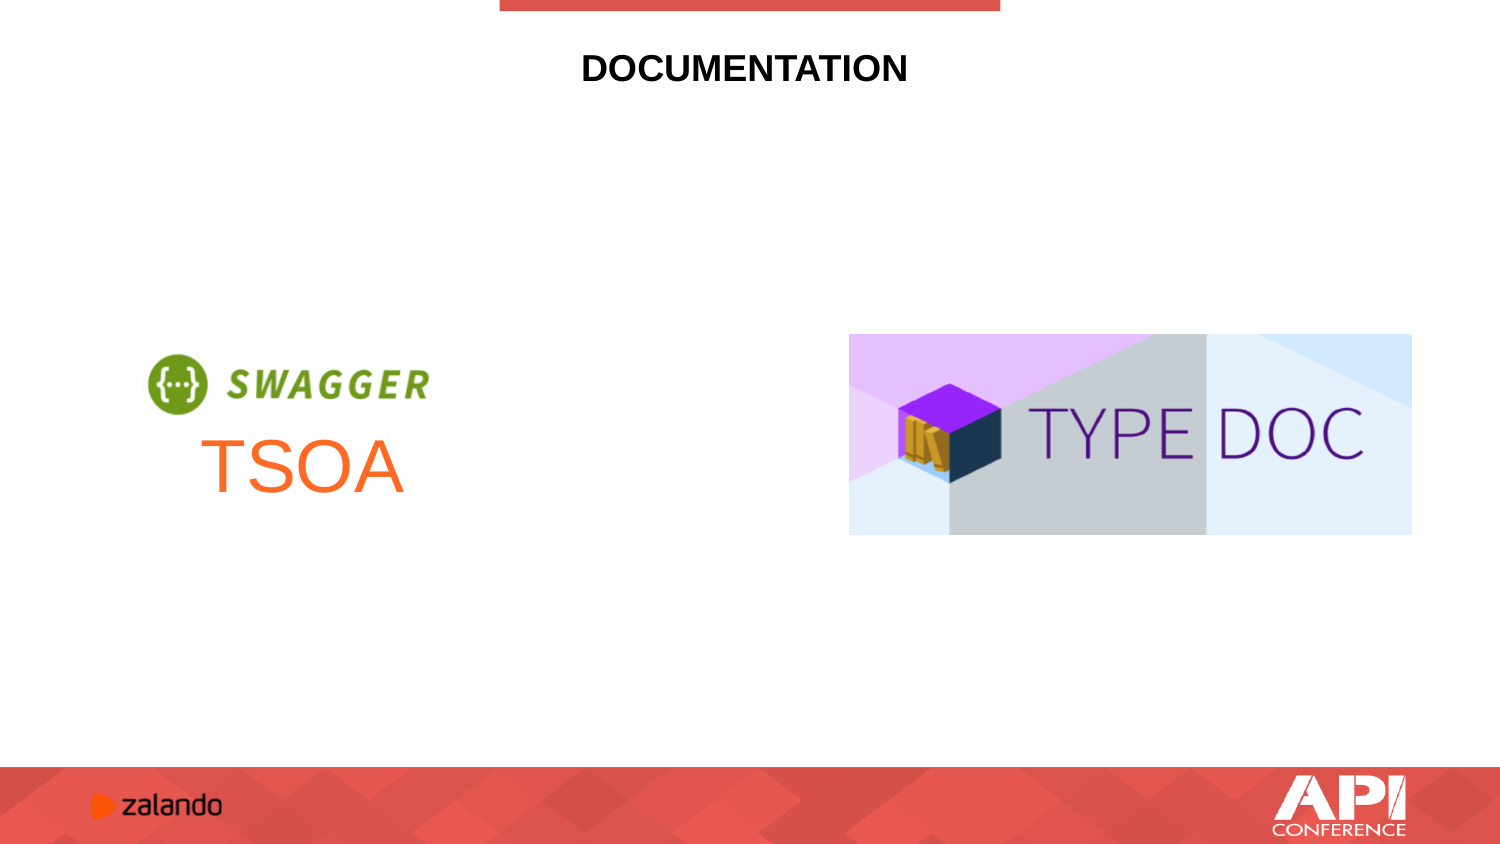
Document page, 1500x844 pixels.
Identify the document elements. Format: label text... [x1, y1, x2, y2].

picture [0, 0, 1500, 844]
title DOCUMENTATION [97, 0, 1403, 124]
text_box TSOA [130, 402, 475, 520]
